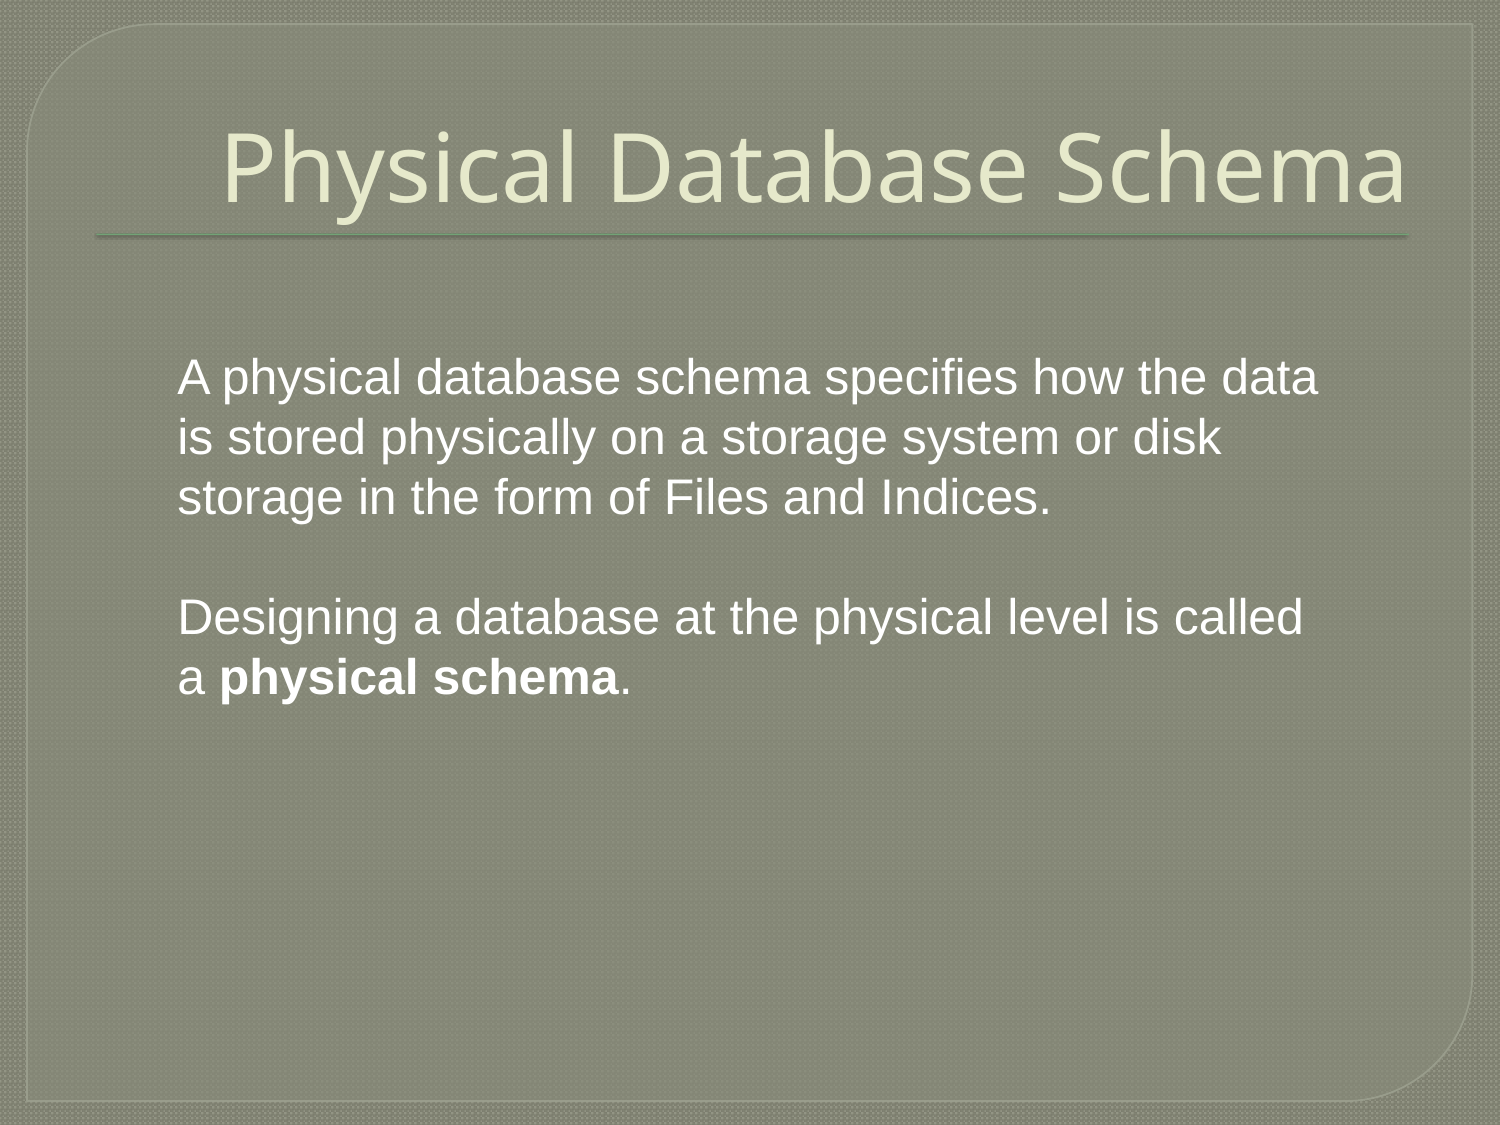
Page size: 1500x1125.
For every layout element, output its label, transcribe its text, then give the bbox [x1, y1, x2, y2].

title Physical Database Schema [75, 41, 1425, 229]
text_box A physical database schema specifies how the data is stored physically on a storage system or disk storage in the form of Files and Indices. Designing a database at the physical level is called a physical schema. [162, 337, 1350, 713]
